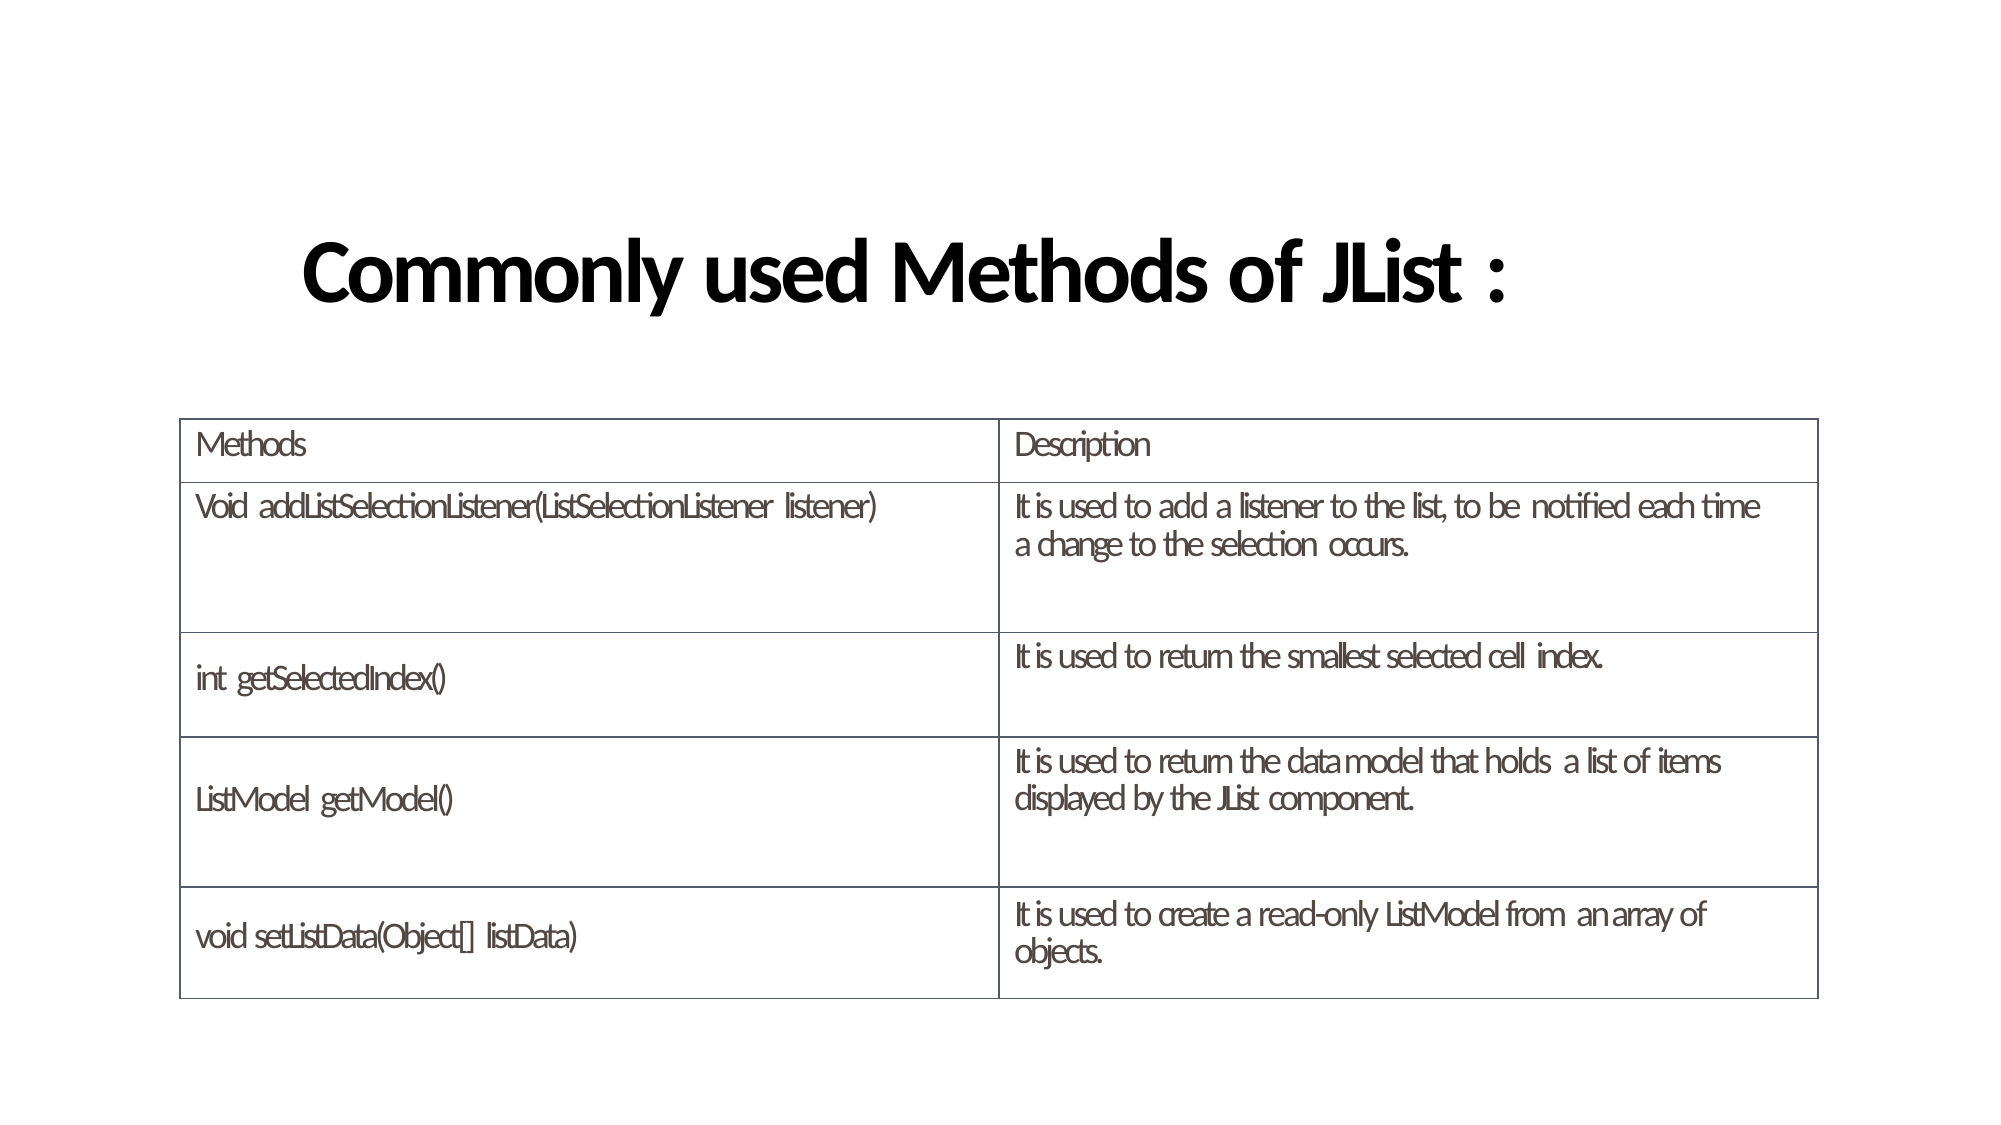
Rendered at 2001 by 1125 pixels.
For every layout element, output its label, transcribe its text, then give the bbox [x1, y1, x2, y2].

table_cell It is used to add a listener to the list, to be notified each time a change to the selection occurs. [1000, 483, 1817, 632]
table_cell int getSelectedIndex() [181, 633, 998, 736]
table_cell void setListData(Object[] listData) [181, 888, 998, 998]
table_cell Void addListSelectionListener(ListSelectionListener listener) [181, 483, 998, 632]
table_header Description [1000, 420, 1817, 482]
table_cell It is used to create a read-only ListModel from an array of objects. [1000, 888, 1817, 998]
table_cell It is used to return the data model that holds a list of items displayed by the JList component. [1000, 738, 1817, 886]
table_cell It is used to return the smallest selected cell index. [1000, 633, 1817, 736]
table_header Methods [181, 420, 998, 482]
table_cell ListModel getModel() [181, 738, 998, 886]
title Commonly used Methods of JList : [300, 169, 1606, 360]
